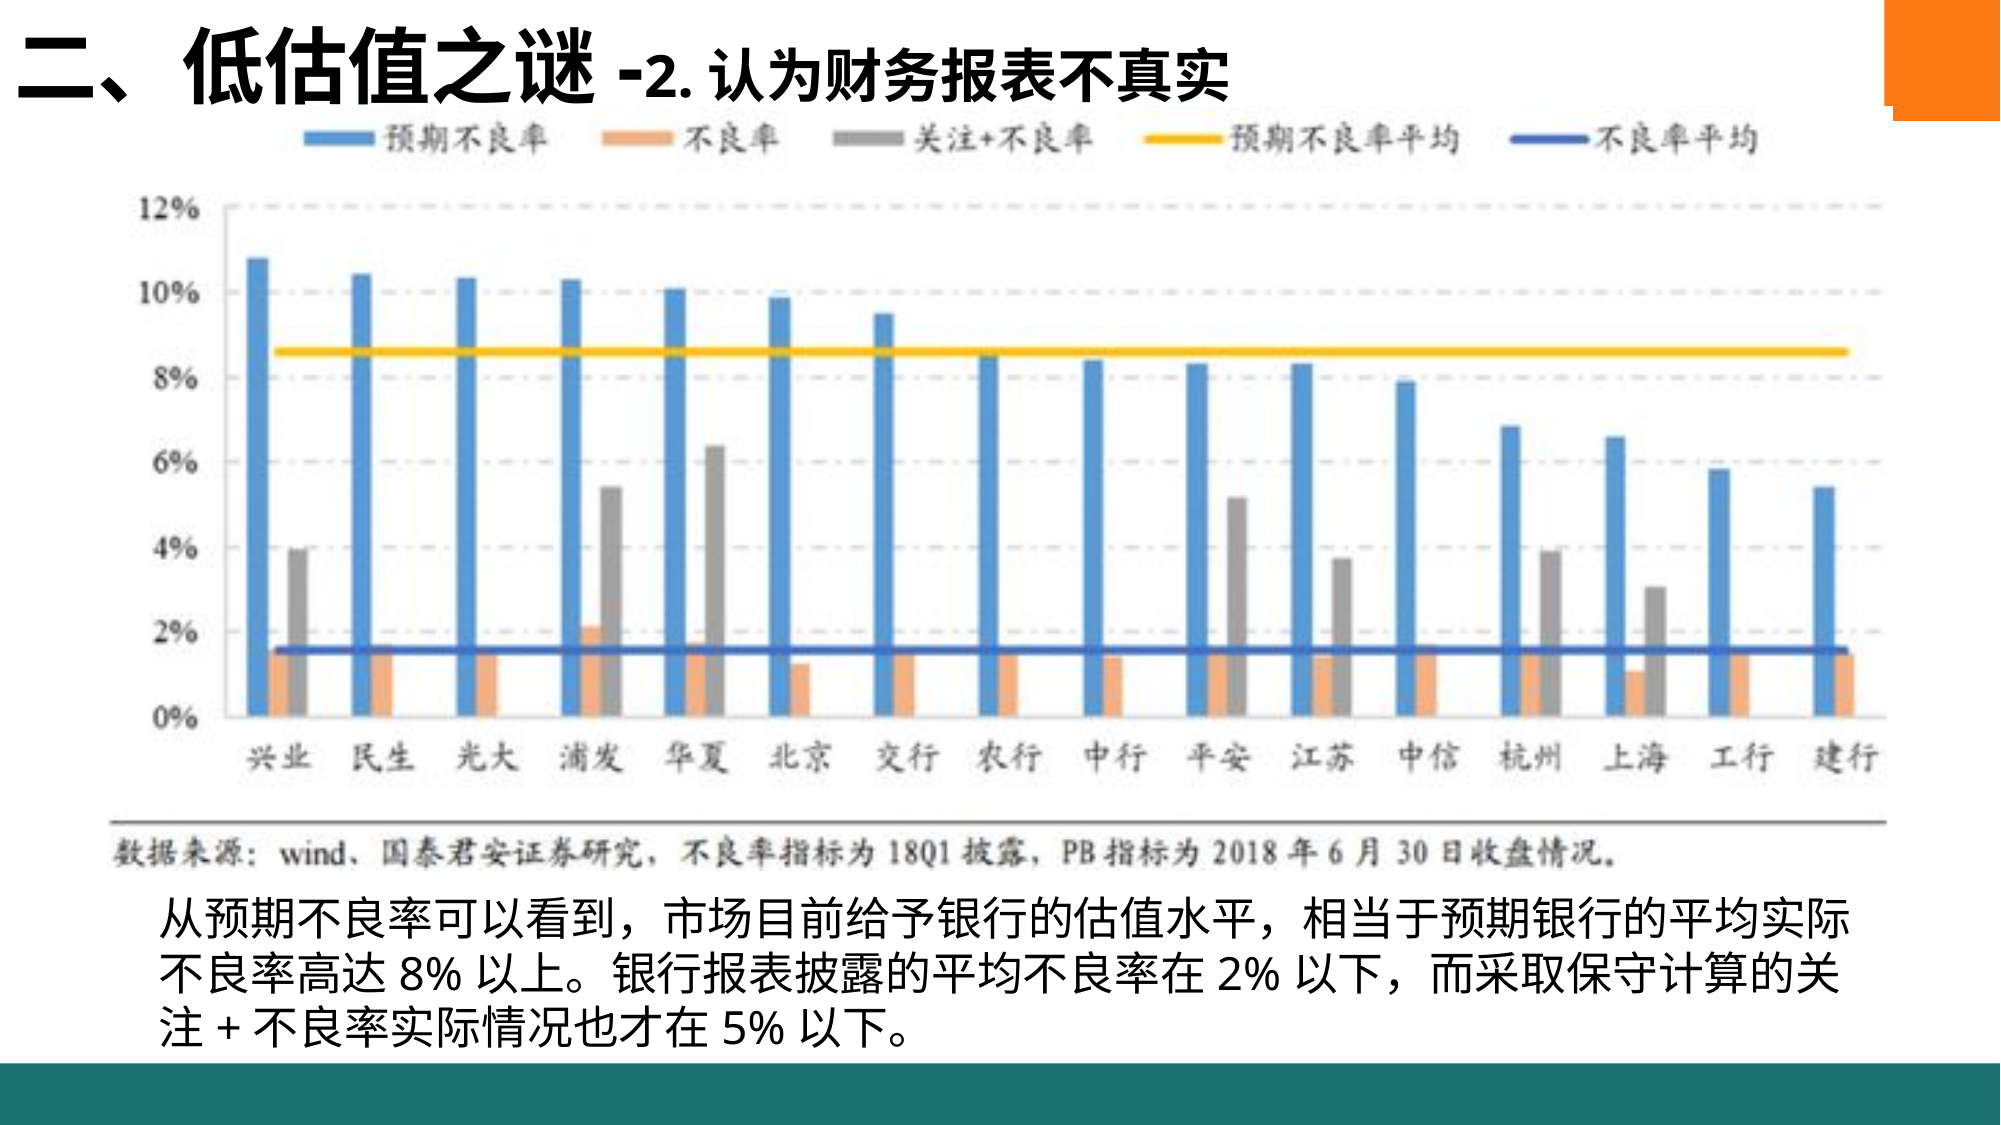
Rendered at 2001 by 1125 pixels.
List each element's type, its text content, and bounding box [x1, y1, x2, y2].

text_box 从预期不良率可以看到，市场目前给予银行的估值水平，相当于预期银行的平均实际不良率高达8%以上。银行报表披露的平均不良率在2%以下，而采取保守计算的关注+不良率实际情况也才在5%以下。 [144, 881, 1885, 1062]
picture [107, 106, 1893, 871]
text_box [1883, 0, 2000, 122]
text_box 二、低估值之谜-2.认为财务报表不真实 [0, 6, 1521, 192]
text_box [0, 1062, 2000, 1125]
